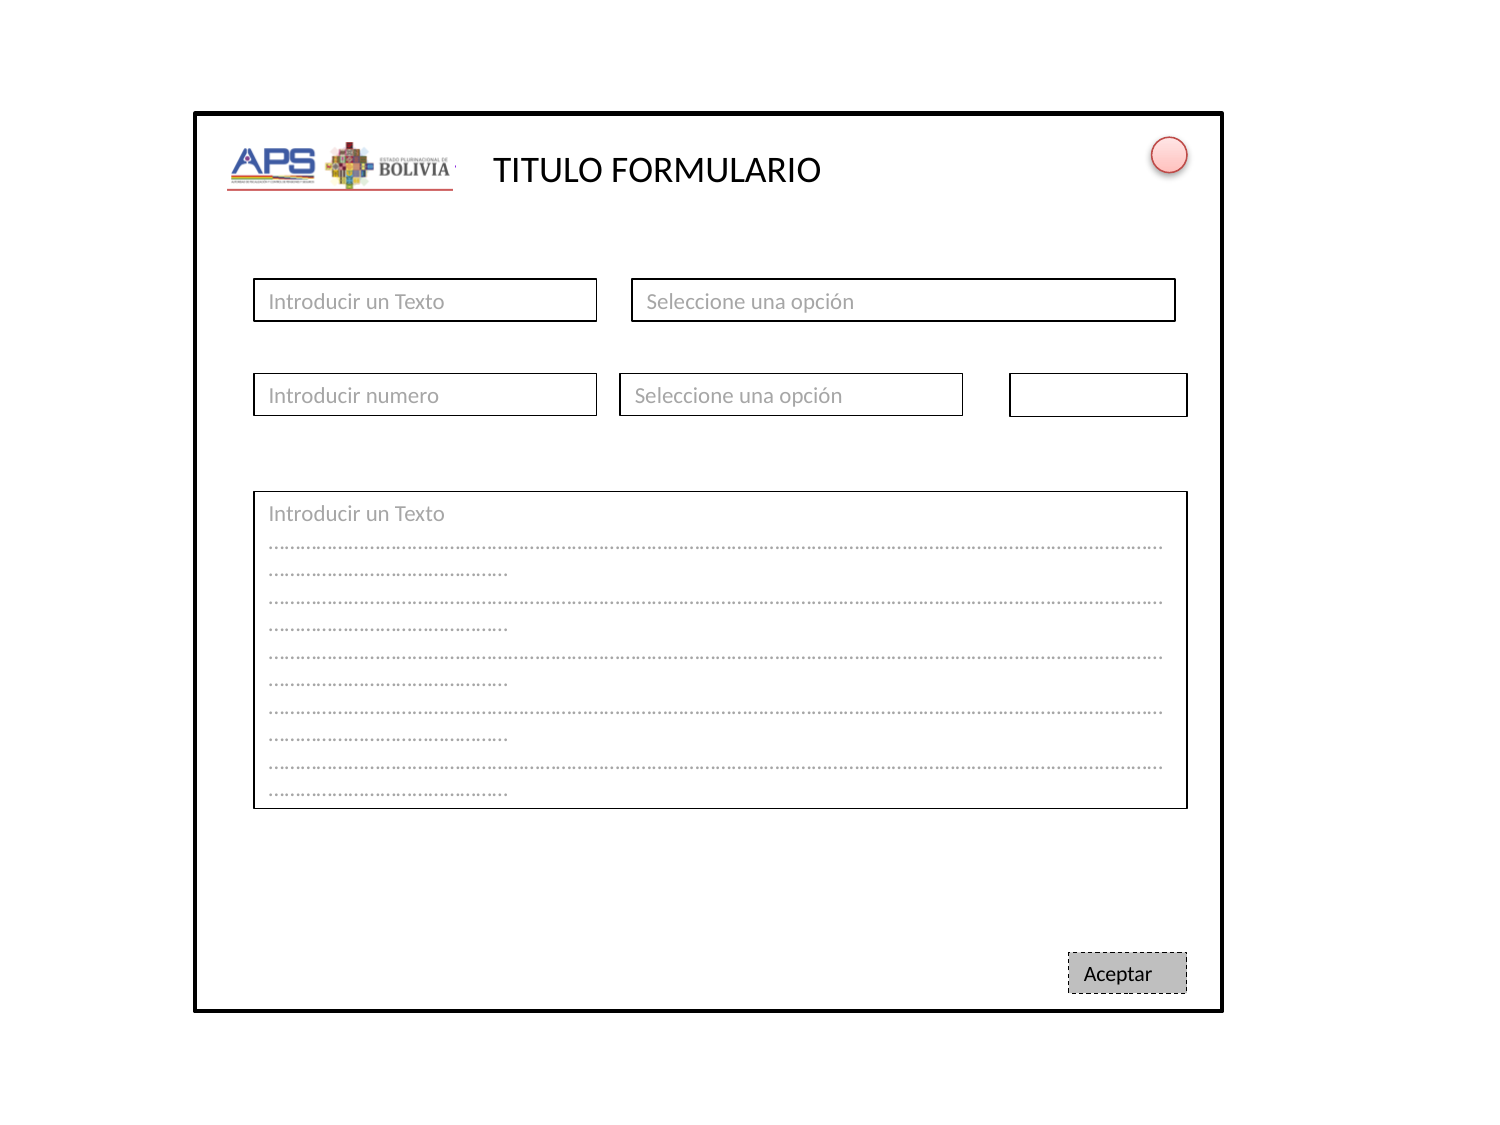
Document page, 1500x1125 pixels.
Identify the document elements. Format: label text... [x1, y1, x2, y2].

text_box Aceptar [1068, 952, 1187, 994]
picture [218, 136, 456, 197]
text_box Seleccione una opción [620, 373, 963, 416]
text_box [1150, 136, 1188, 174]
text_box Introducir un Texto [253, 278, 597, 322]
text_box [193, 111, 1224, 1013]
text_box Introducir un Texto …………………………………………………………………………………………………………………………………………………………………………………………… …………………………………………………………………………………………………………………………………………………………………………………………… …………………………………………………………………………………………………………………………………………………………………………………………… …………………………………………………………………………………………………………………………………………………………………………………………… …………………………………………………………………………………………………………………………………………………………………………………………… [253, 491, 1187, 809]
text_box Seleccione una opción [631, 278, 1176, 322]
text_box Introducir numero [253, 373, 597, 416]
text_box [1009, 373, 1187, 417]
text_box TITULO FORMULARIO [478, 137, 1058, 197]
